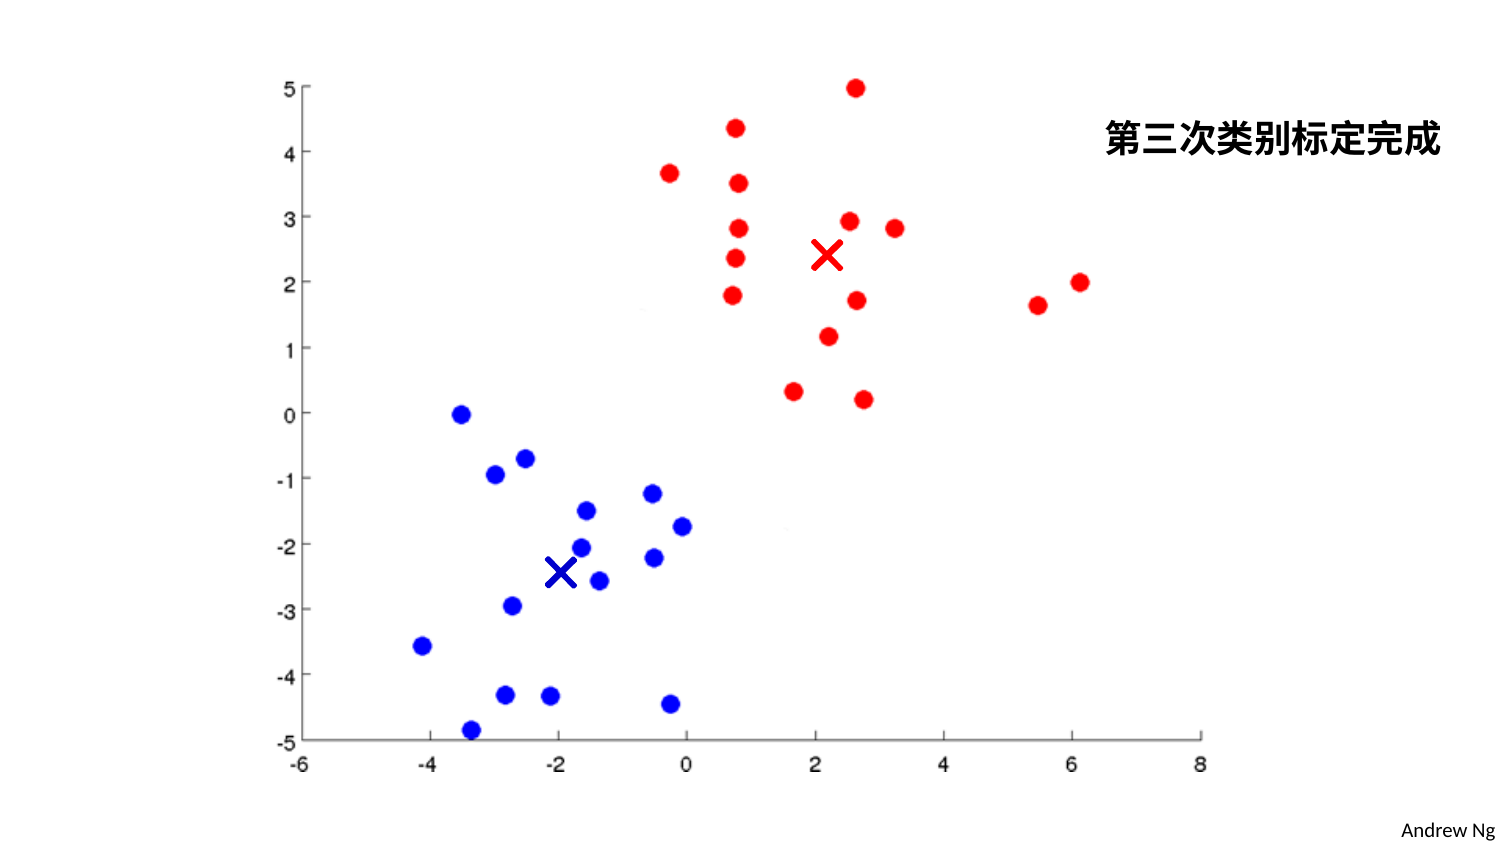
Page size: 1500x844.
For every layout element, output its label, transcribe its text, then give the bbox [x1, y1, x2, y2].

text_box 第三次类别标定完成 [1216, 107, 1457, 168]
picture [275, 71, 1211, 773]
